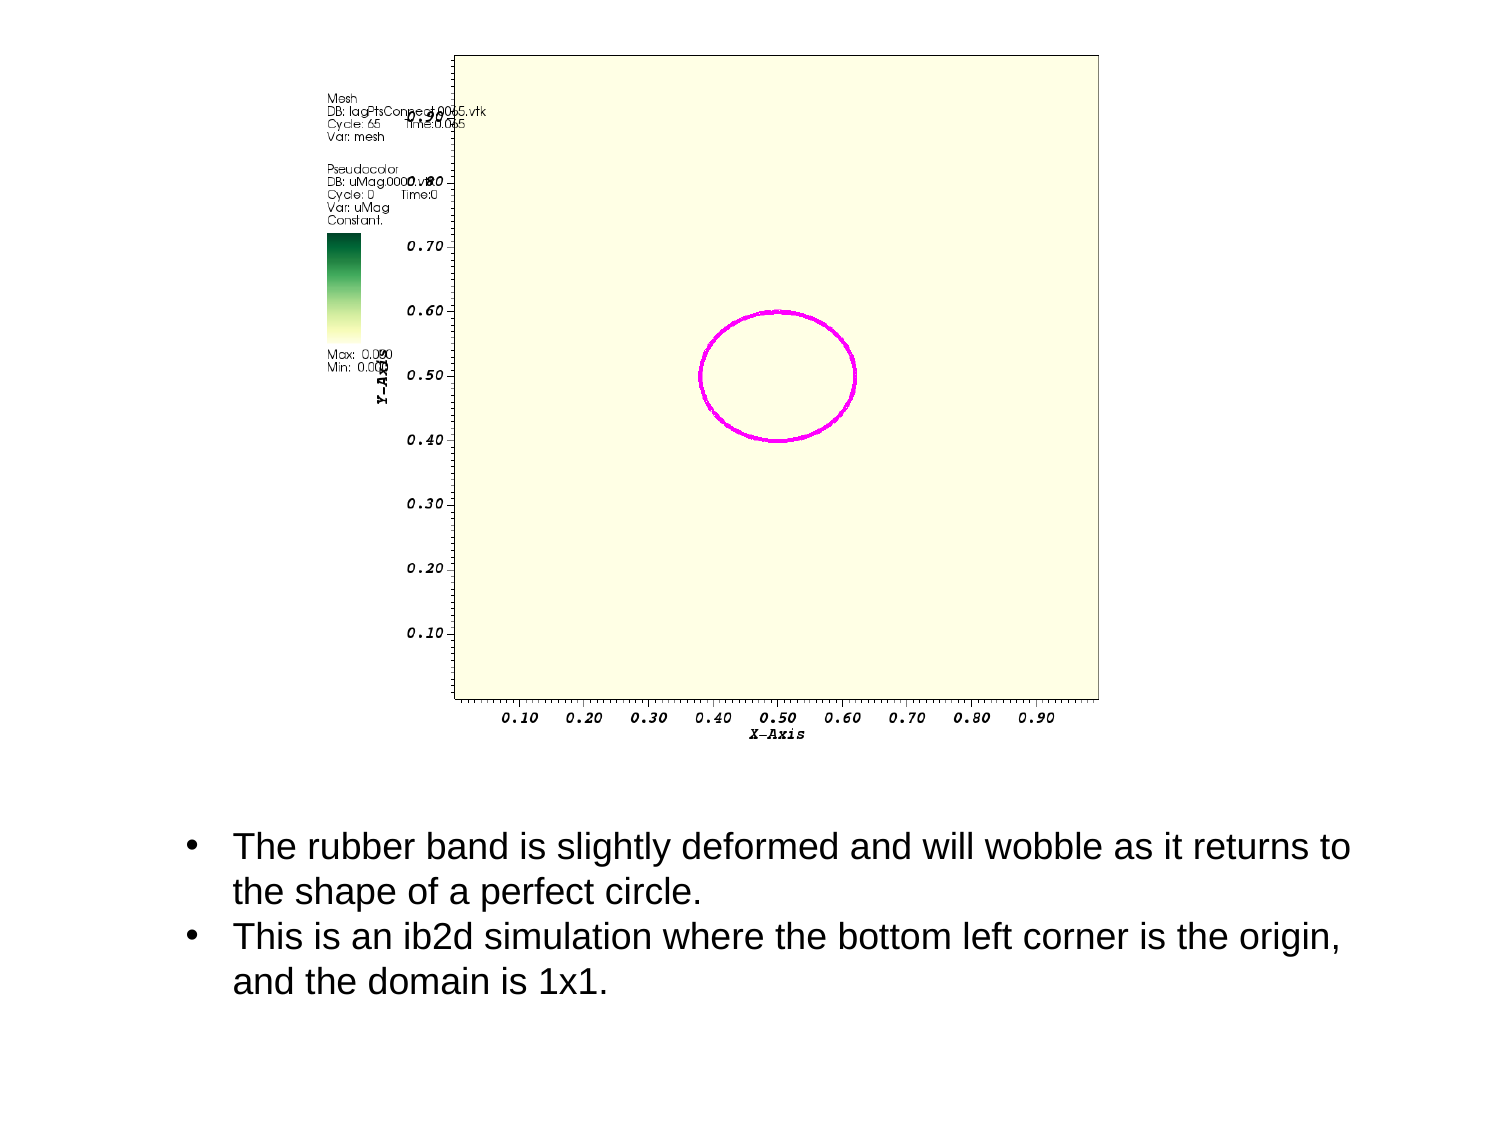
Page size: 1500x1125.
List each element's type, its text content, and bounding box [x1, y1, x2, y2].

picture [289, 54, 1127, 741]
text_box The rubber band is slightly deformed and will wobble as it returns to the shape of a perfect circle. This is an ib2d simulation where the bottom left corner is the origin, and the domain is 1x1. [170, 814, 1421, 1009]
